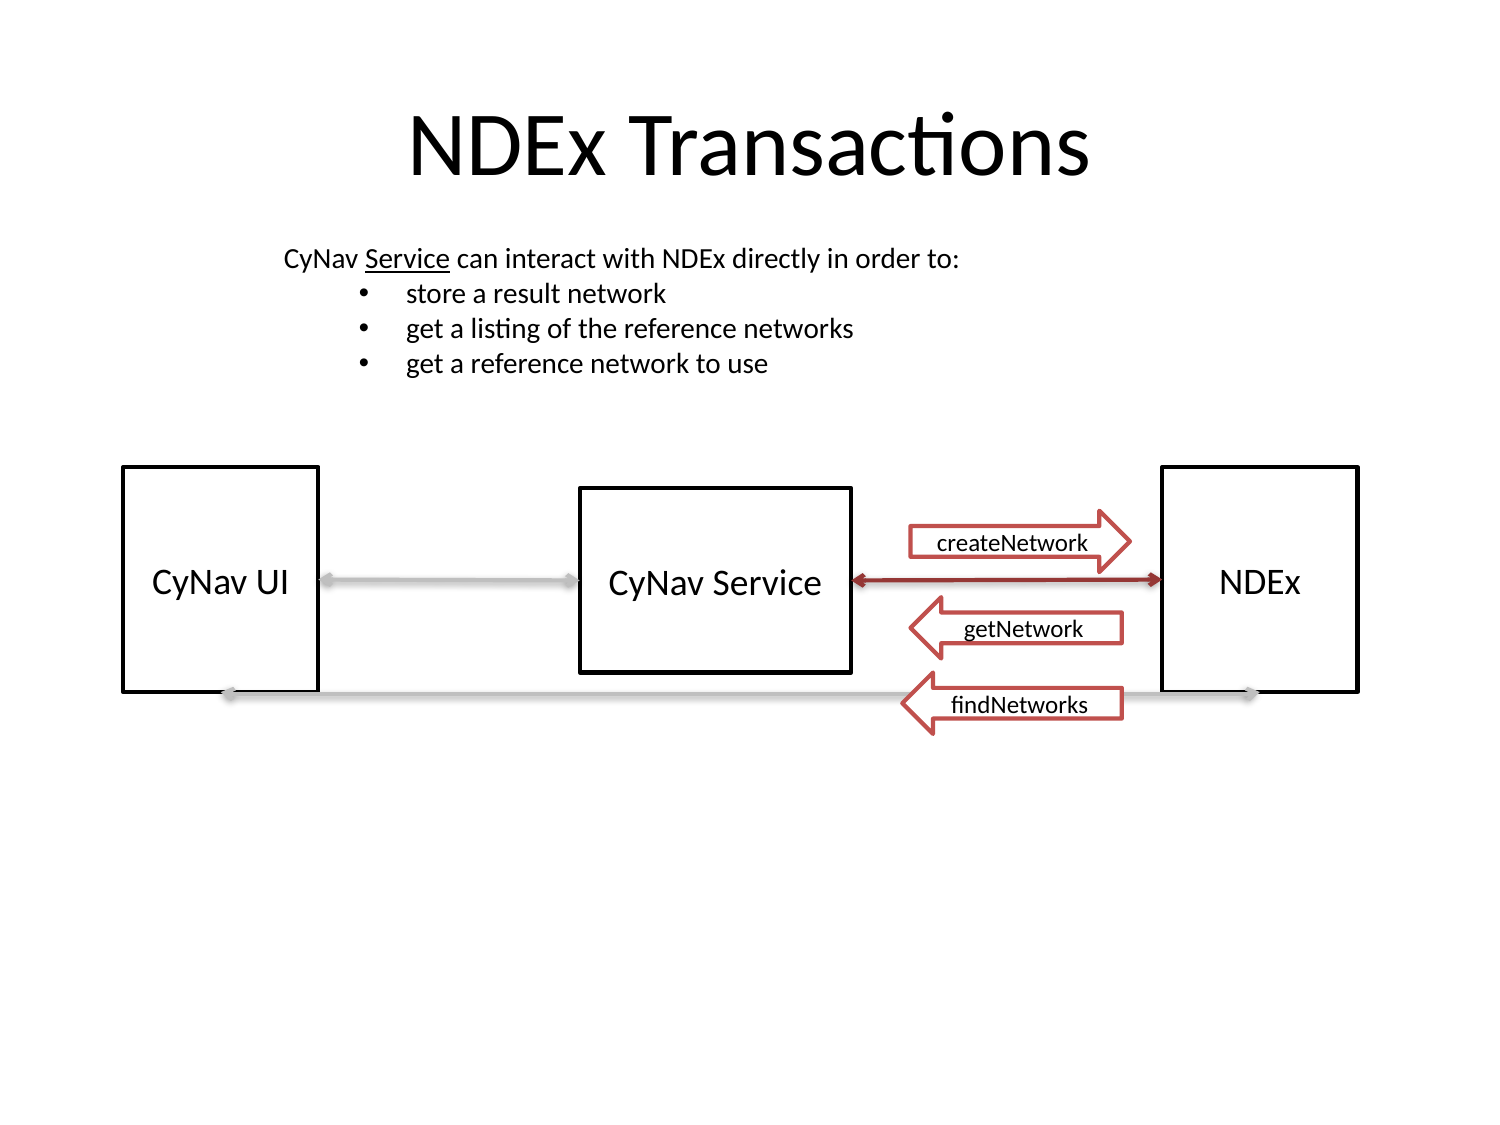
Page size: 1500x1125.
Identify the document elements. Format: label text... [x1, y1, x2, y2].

text_box findNetworks [900, 670, 1124, 736]
text_box createNetwork [908, 508, 1133, 575]
text_box NDEx [1160, 465, 1360, 694]
text_box CyNav Service [578, 486, 734, 675]
text_box getNetwork [908, 595, 1124, 661]
title NDEx Transactions [75, 45, 1425, 233]
text_box CyNav Service [747, 486, 853, 675]
text_box CyNav UI [121, 465, 320, 694]
text_box CyNav Service can interact with NDEx directly in order to: store a result network get a listing of the reference networks get a reference network to use [269, 232, 734, 388]
text_box CyNav Service can interact with NDEx directly in order to: store a result network get a listing of the reference networks get a reference network to use [747, 232, 976, 388]
